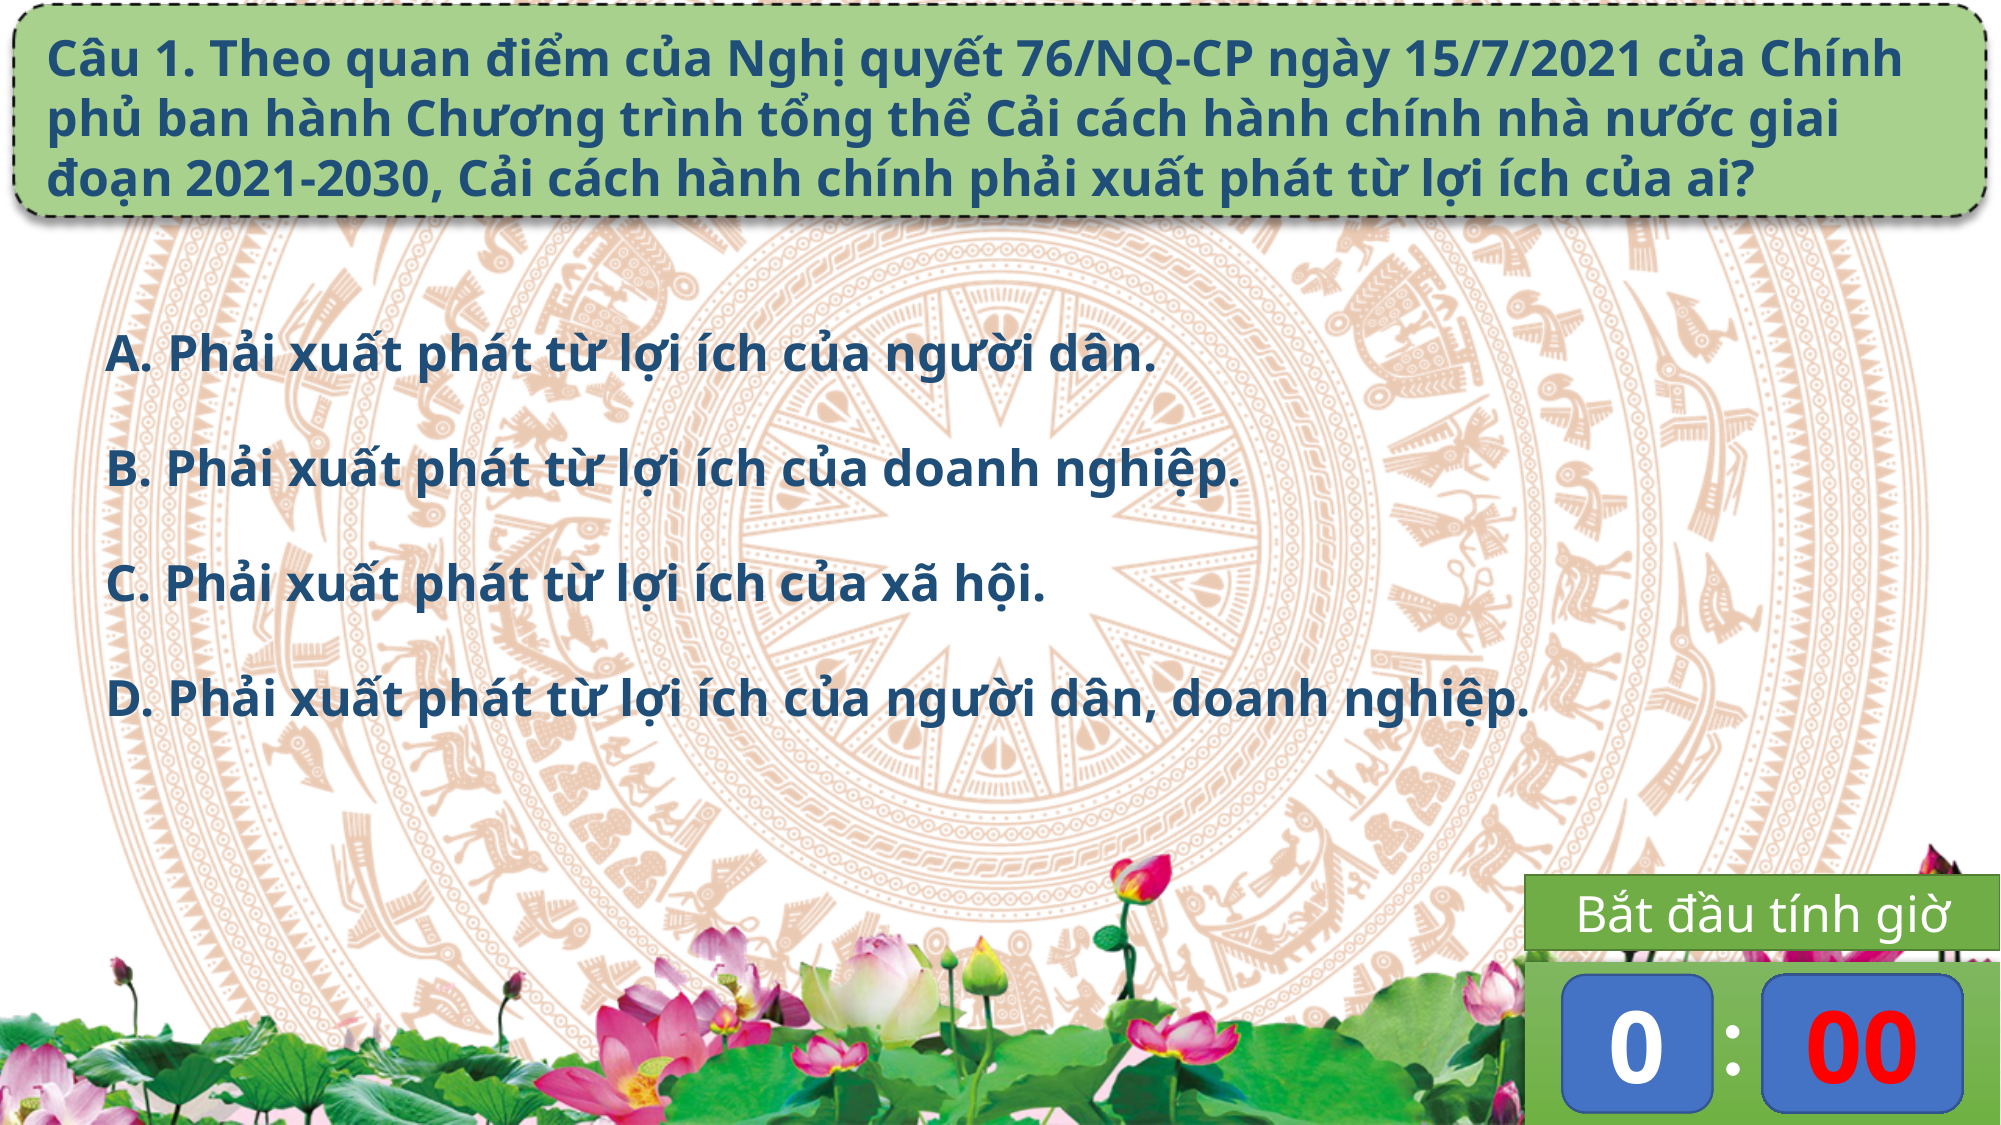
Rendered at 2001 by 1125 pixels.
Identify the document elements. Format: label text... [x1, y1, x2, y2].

picture [0, 0, 2001, 1125]
text_box Bắt đầu tính giờ [1524, 874, 2000, 951]
text_box 0 [1561, 973, 1714, 1114]
text_box [1524, 962, 2000, 1125]
text_box : [1703, 955, 1754, 1106]
text_box 00 [1761, 973, 1964, 1114]
text_box A. Phải xuất phát từ lợi ích của người dân. B. Phải xuất phát từ lợi ích của doanh nghiệp. C. Phải xuất phát từ lợi ích của xã hội. D. Phải xuất phát từ lợi ích của người dân, doanh nghiệp. [31, 284, 1963, 735]
